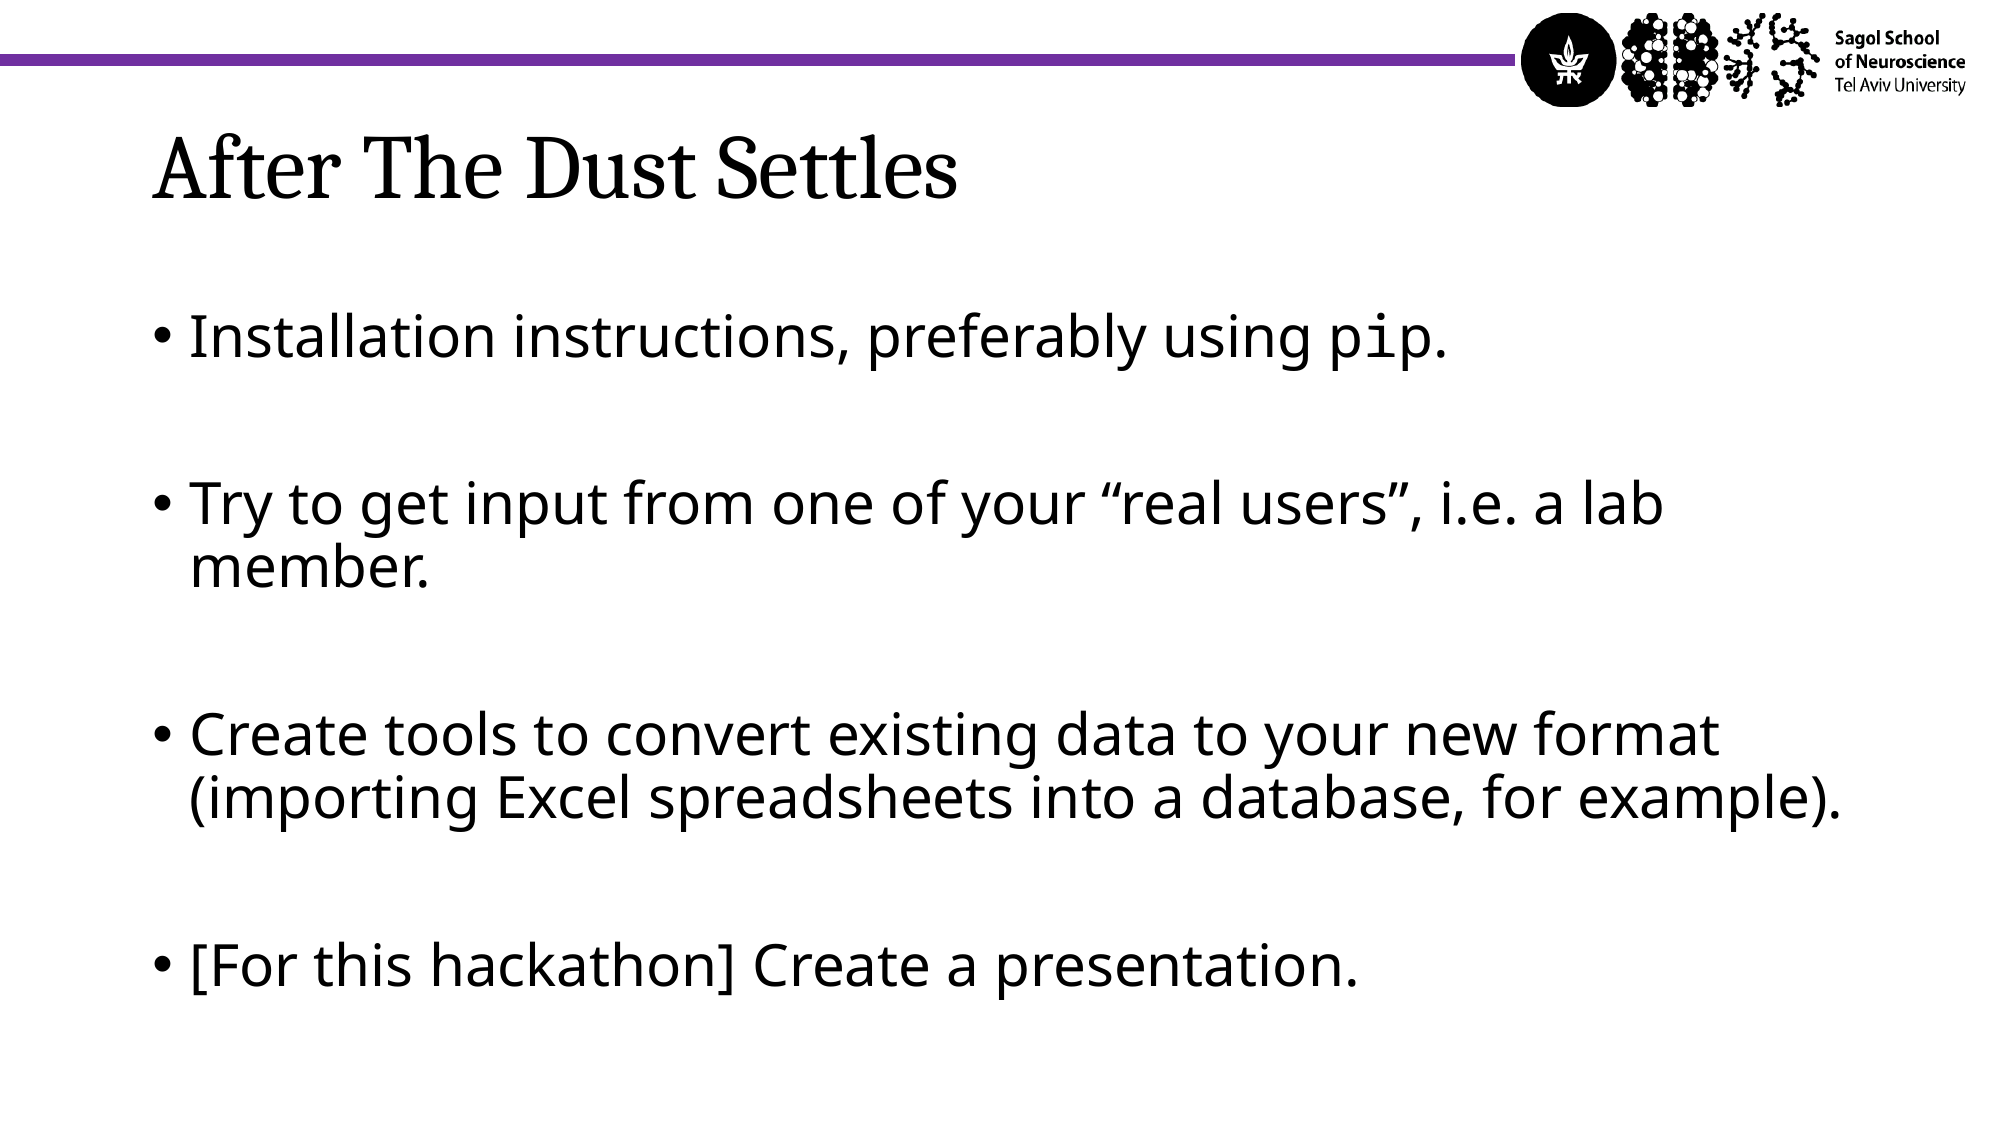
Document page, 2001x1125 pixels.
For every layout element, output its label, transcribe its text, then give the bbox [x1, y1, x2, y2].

list Installation instructions, preferably using pip. Try to get input from one of your “real users”, i.e. a lab member. Create tools to convert existing data to your new format (importing Excel spreadsheets into a database, for example). [For this hackathon] Create a presentation. [137, 299, 1863, 1014]
title After The Dust Settles [137, 59, 1863, 278]
picture [1514, 13, 1986, 107]
